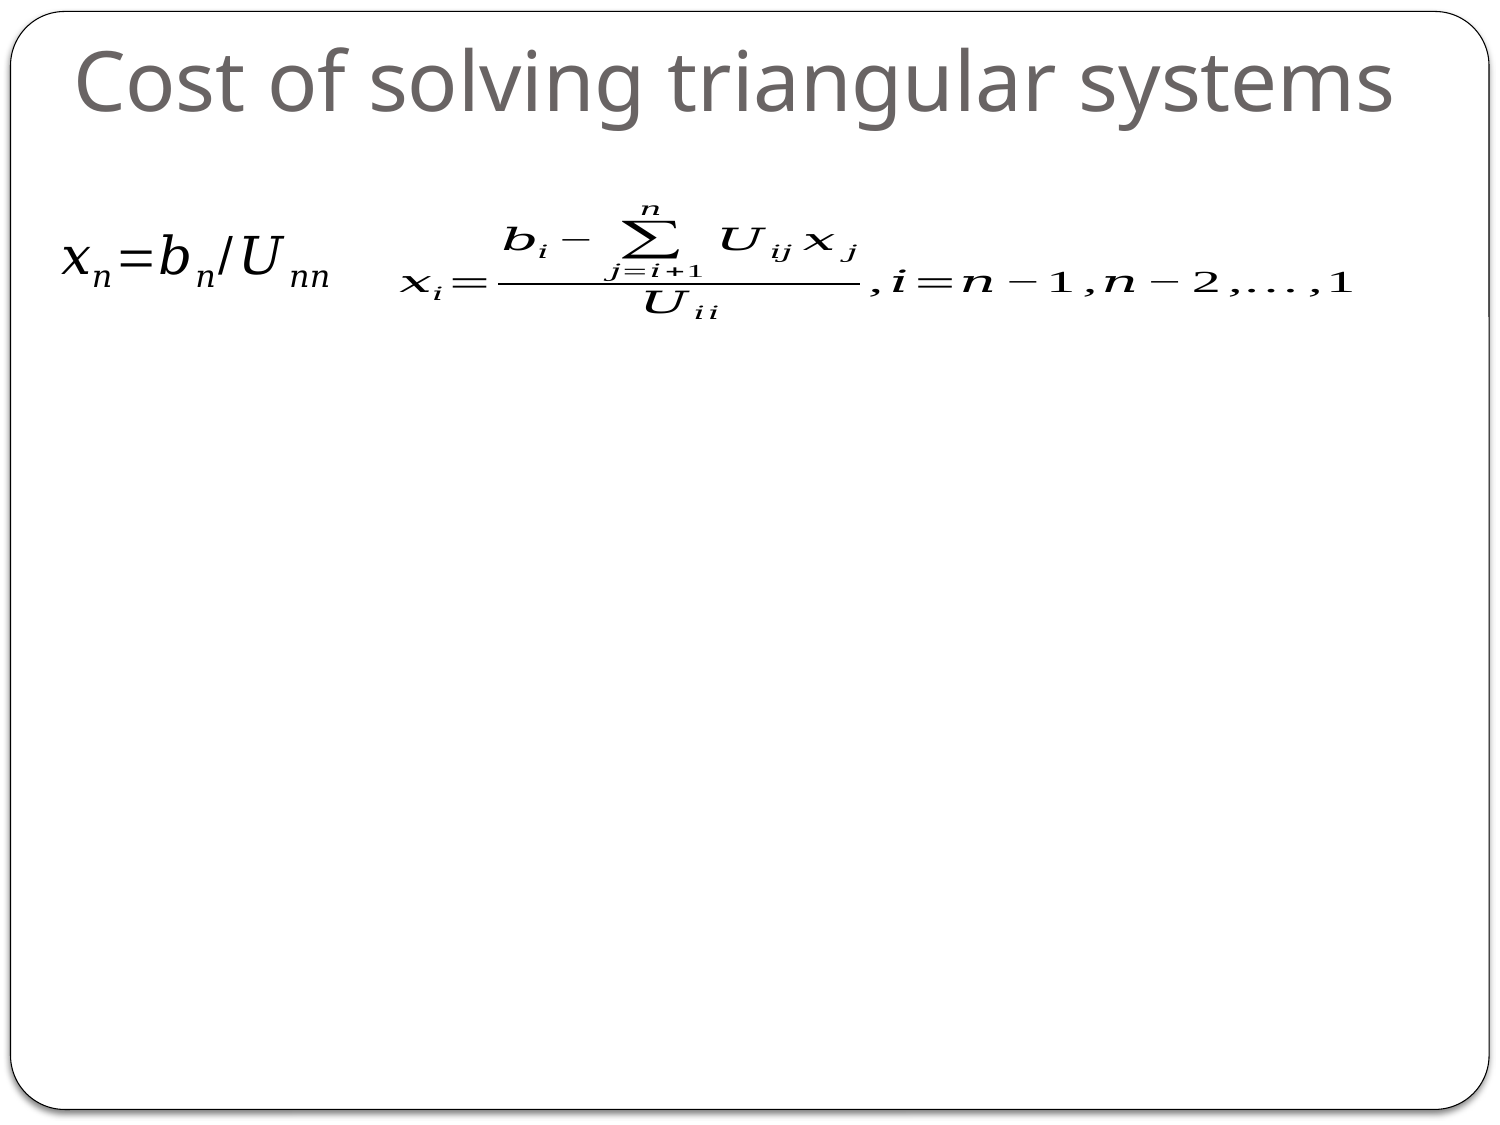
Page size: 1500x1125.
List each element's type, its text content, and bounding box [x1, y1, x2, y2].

text_box Cost of solving triangular systems [58, 21, 1450, 136]
